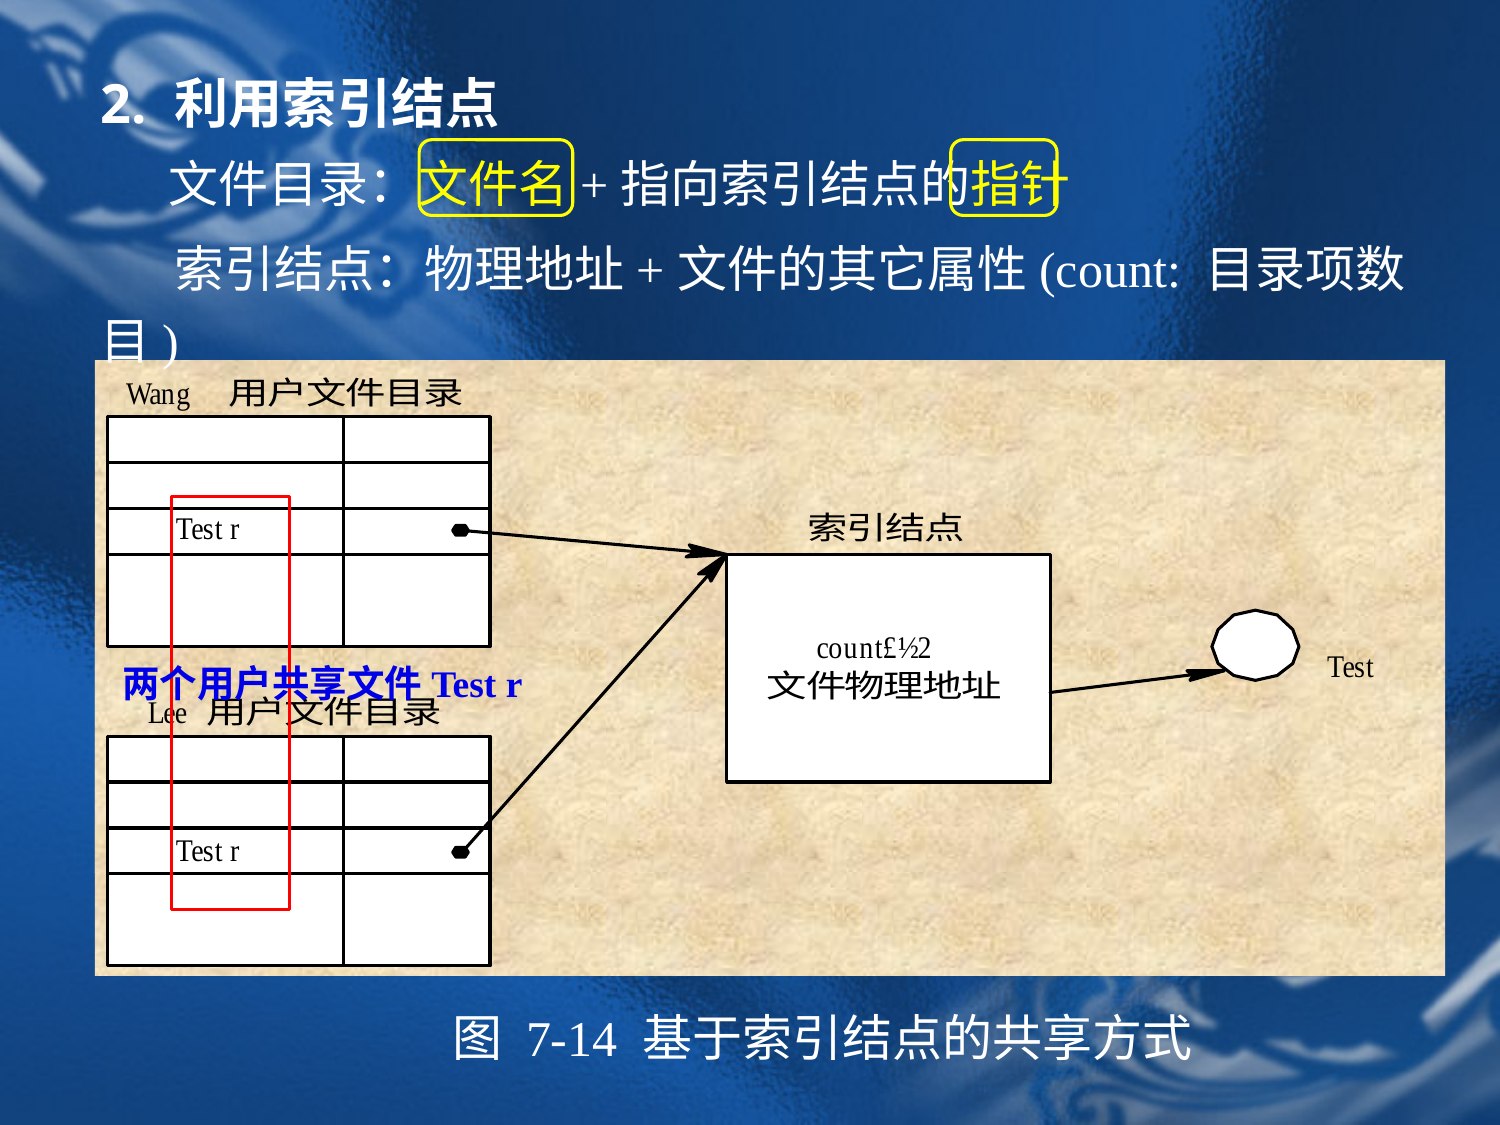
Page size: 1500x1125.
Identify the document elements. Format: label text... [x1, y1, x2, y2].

text_box 2. 利用索引结点 文件目录：文件名+指向索引结点的指针 索引结点：物理地址+文件的其它属性(count: 目录项数目) [86, 42, 1451, 377]
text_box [94, 360, 1446, 976]
text_box 图 7-14 基于索引结点的共享方式 [438, 999, 1219, 1075]
text_box [950, 139, 1058, 216]
text_box [419, 139, 573, 216]
picture [0, 0, 1500, 1125]
